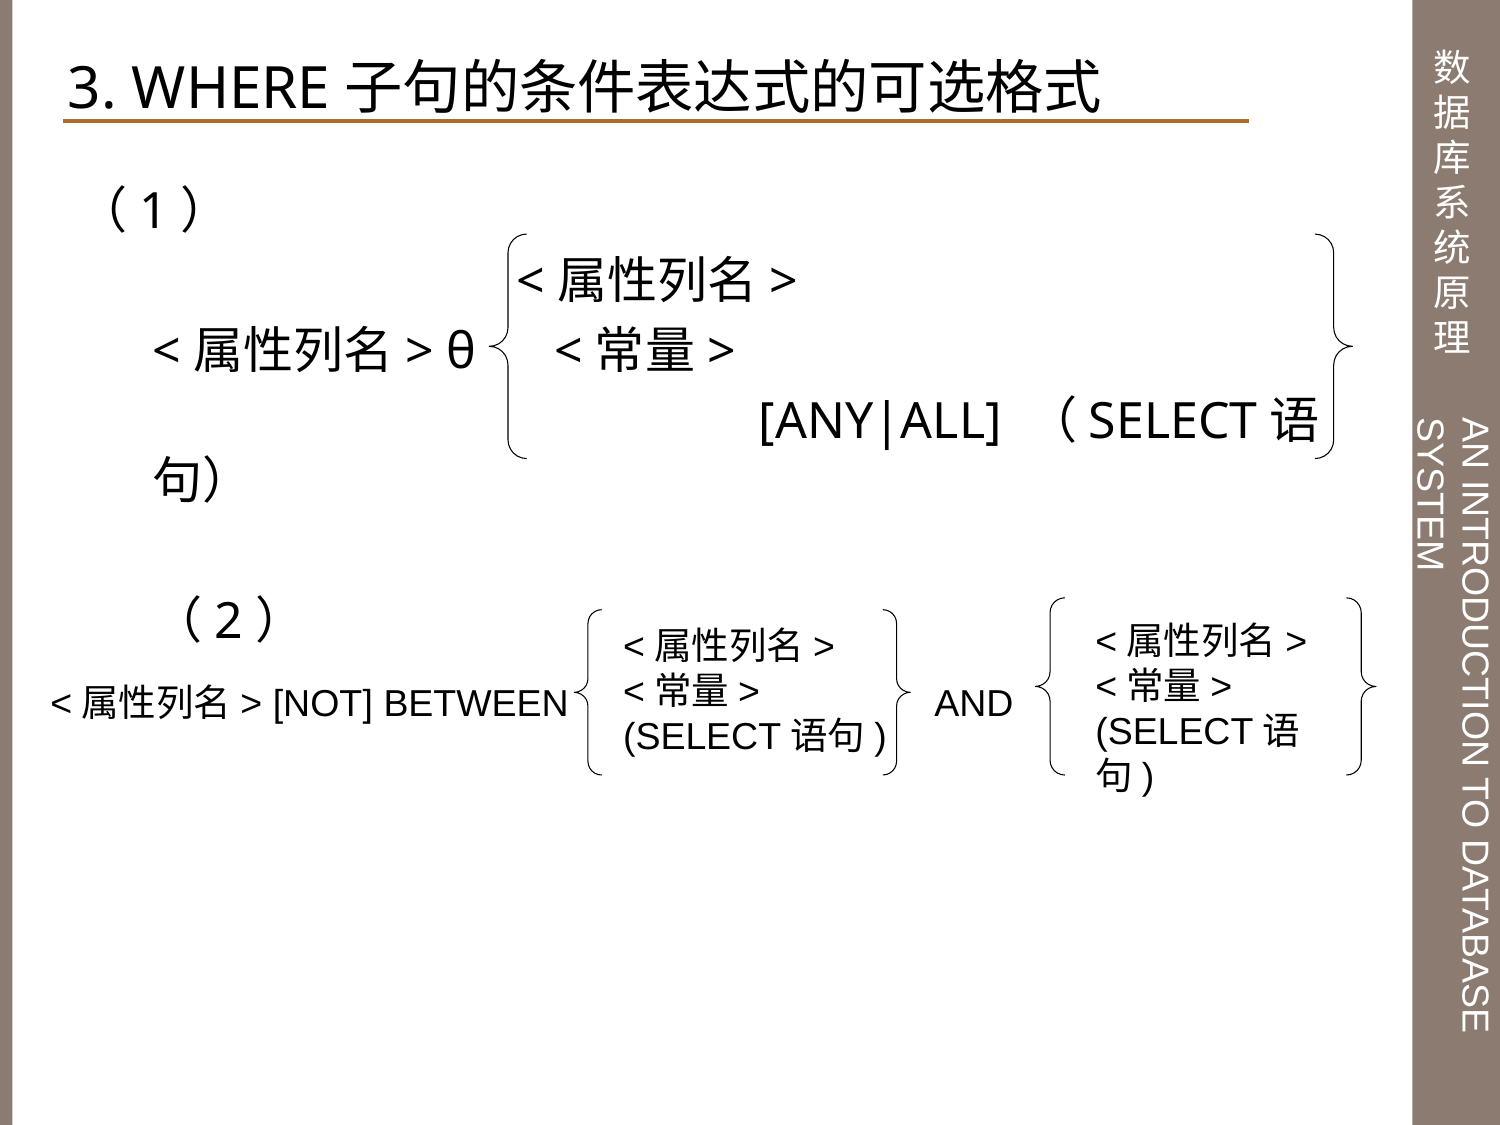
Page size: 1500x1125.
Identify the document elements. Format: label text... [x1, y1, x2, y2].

text_box [1365, 681, 1376, 692]
text_box AND [919, 672, 1063, 732]
text_box [489, 234, 1353, 459]
list （1） <属性列名> <属性列名> θ <常量> [ANY|ALL] （SELECT语句） （2） [62, 170, 1388, 1059]
text_box 3. WHERE子句的条件表达式的可选格式 [53, 42, 1270, 123]
text_box <属性列名> [NOT] BETWEEN [35, 672, 608, 732]
text_box [587, 732, 897, 776]
text_box [1050, 597, 1361, 776]
text_box <属性列名> <常量> (SELECT语句) [1080, 609, 1365, 805]
text_box [587, 609, 893, 672]
text_box <属性列名> <常量> (SELECT语句) [608, 614, 963, 765]
